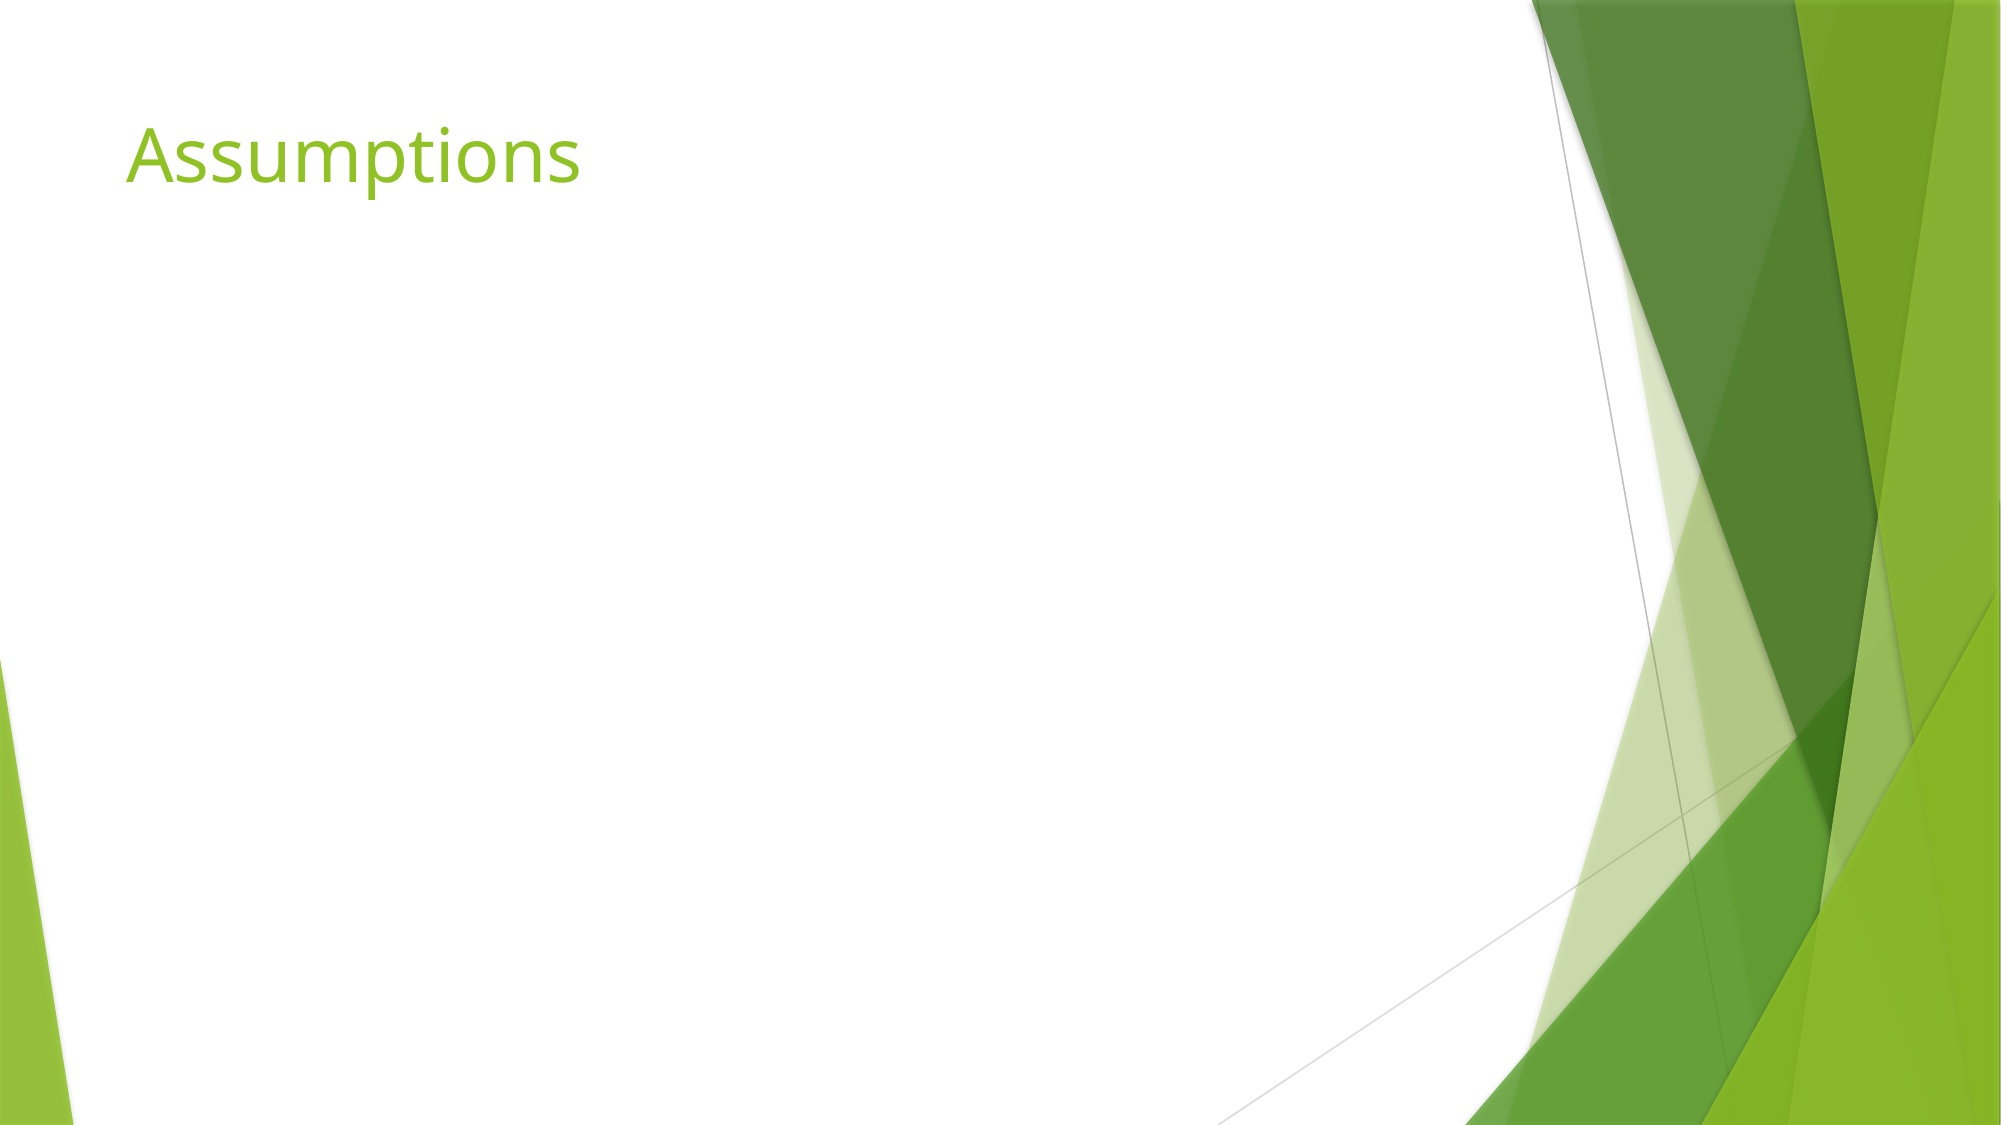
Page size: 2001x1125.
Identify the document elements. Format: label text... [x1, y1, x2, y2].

title Assumptions [111, 99, 1522, 317]
